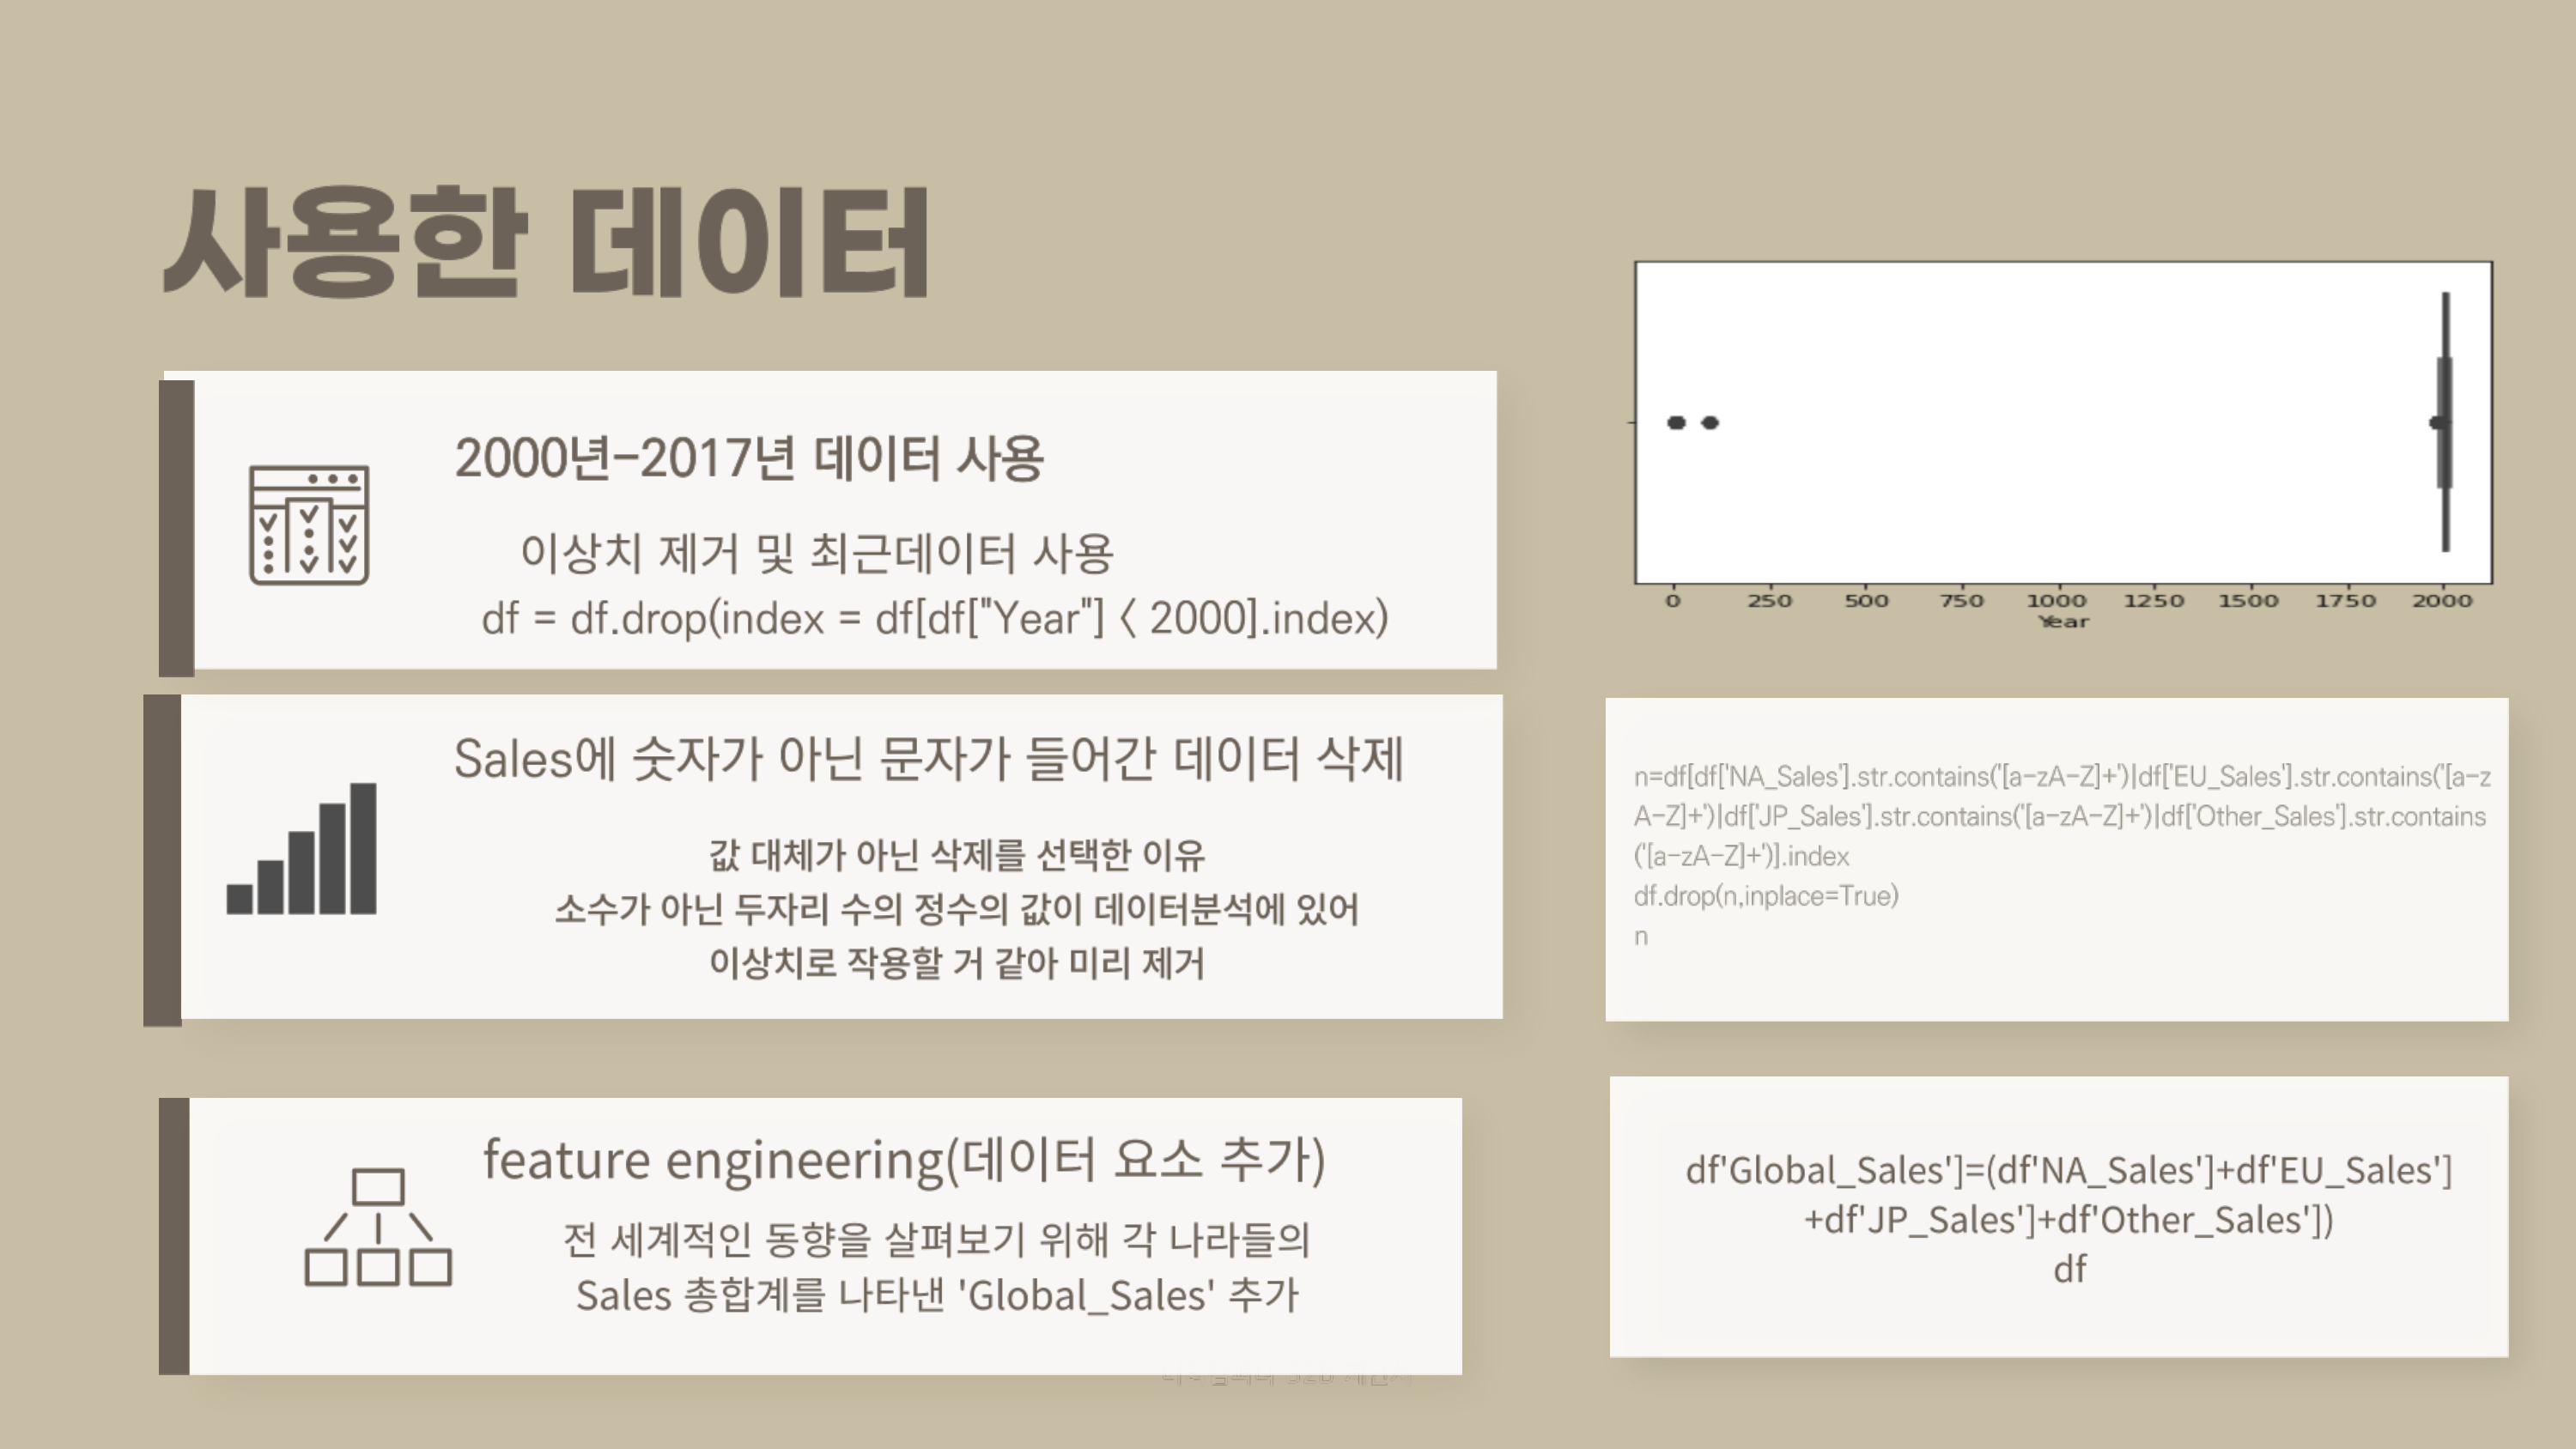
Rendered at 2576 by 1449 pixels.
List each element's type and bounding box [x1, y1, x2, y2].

text_box [1606, 697, 2510, 1022]
text_box [1607, 252, 2506, 640]
text_box [158, 1097, 189, 1376]
text_box [143, 694, 1574, 1028]
text_box [275, 1124, 483, 1332]
text_box [158, 371, 1558, 699]
picture [0, 145, 2576, 1449]
text_box [190, 1097, 1462, 1376]
text_box [1610, 1076, 2510, 1358]
